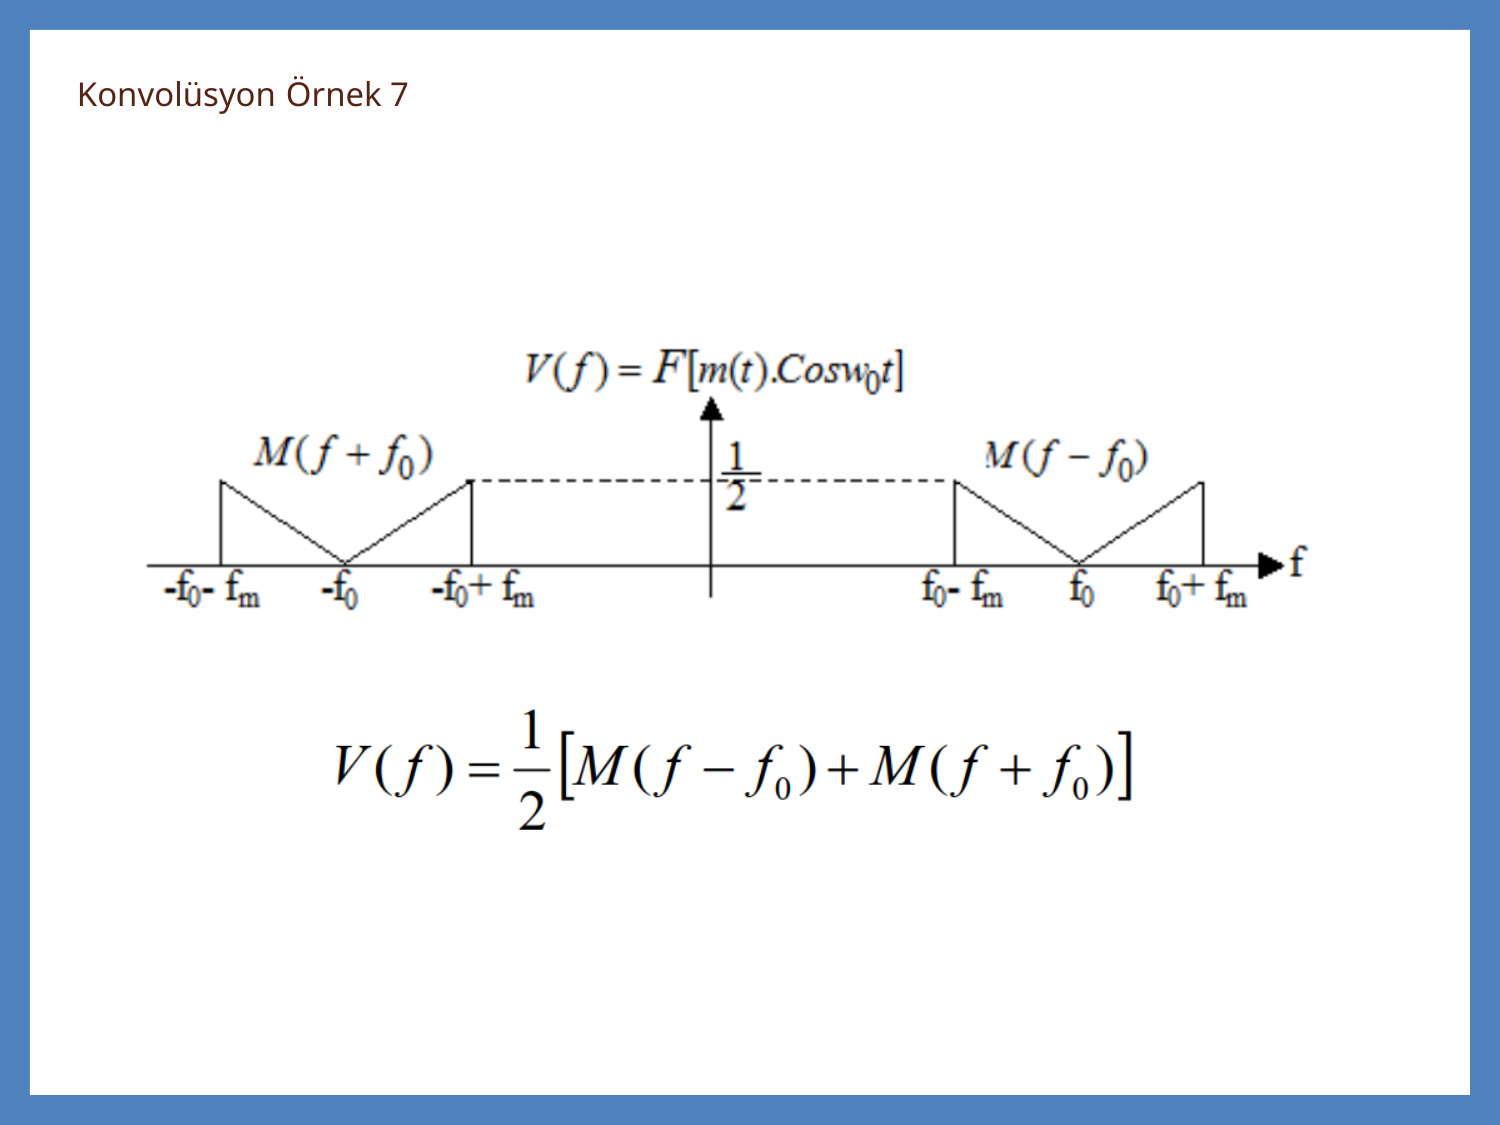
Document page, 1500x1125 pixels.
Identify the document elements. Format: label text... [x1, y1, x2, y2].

picture [135, 245, 1365, 880]
title Konvolüsyon Örnek 7 [61, 70, 1178, 161]
